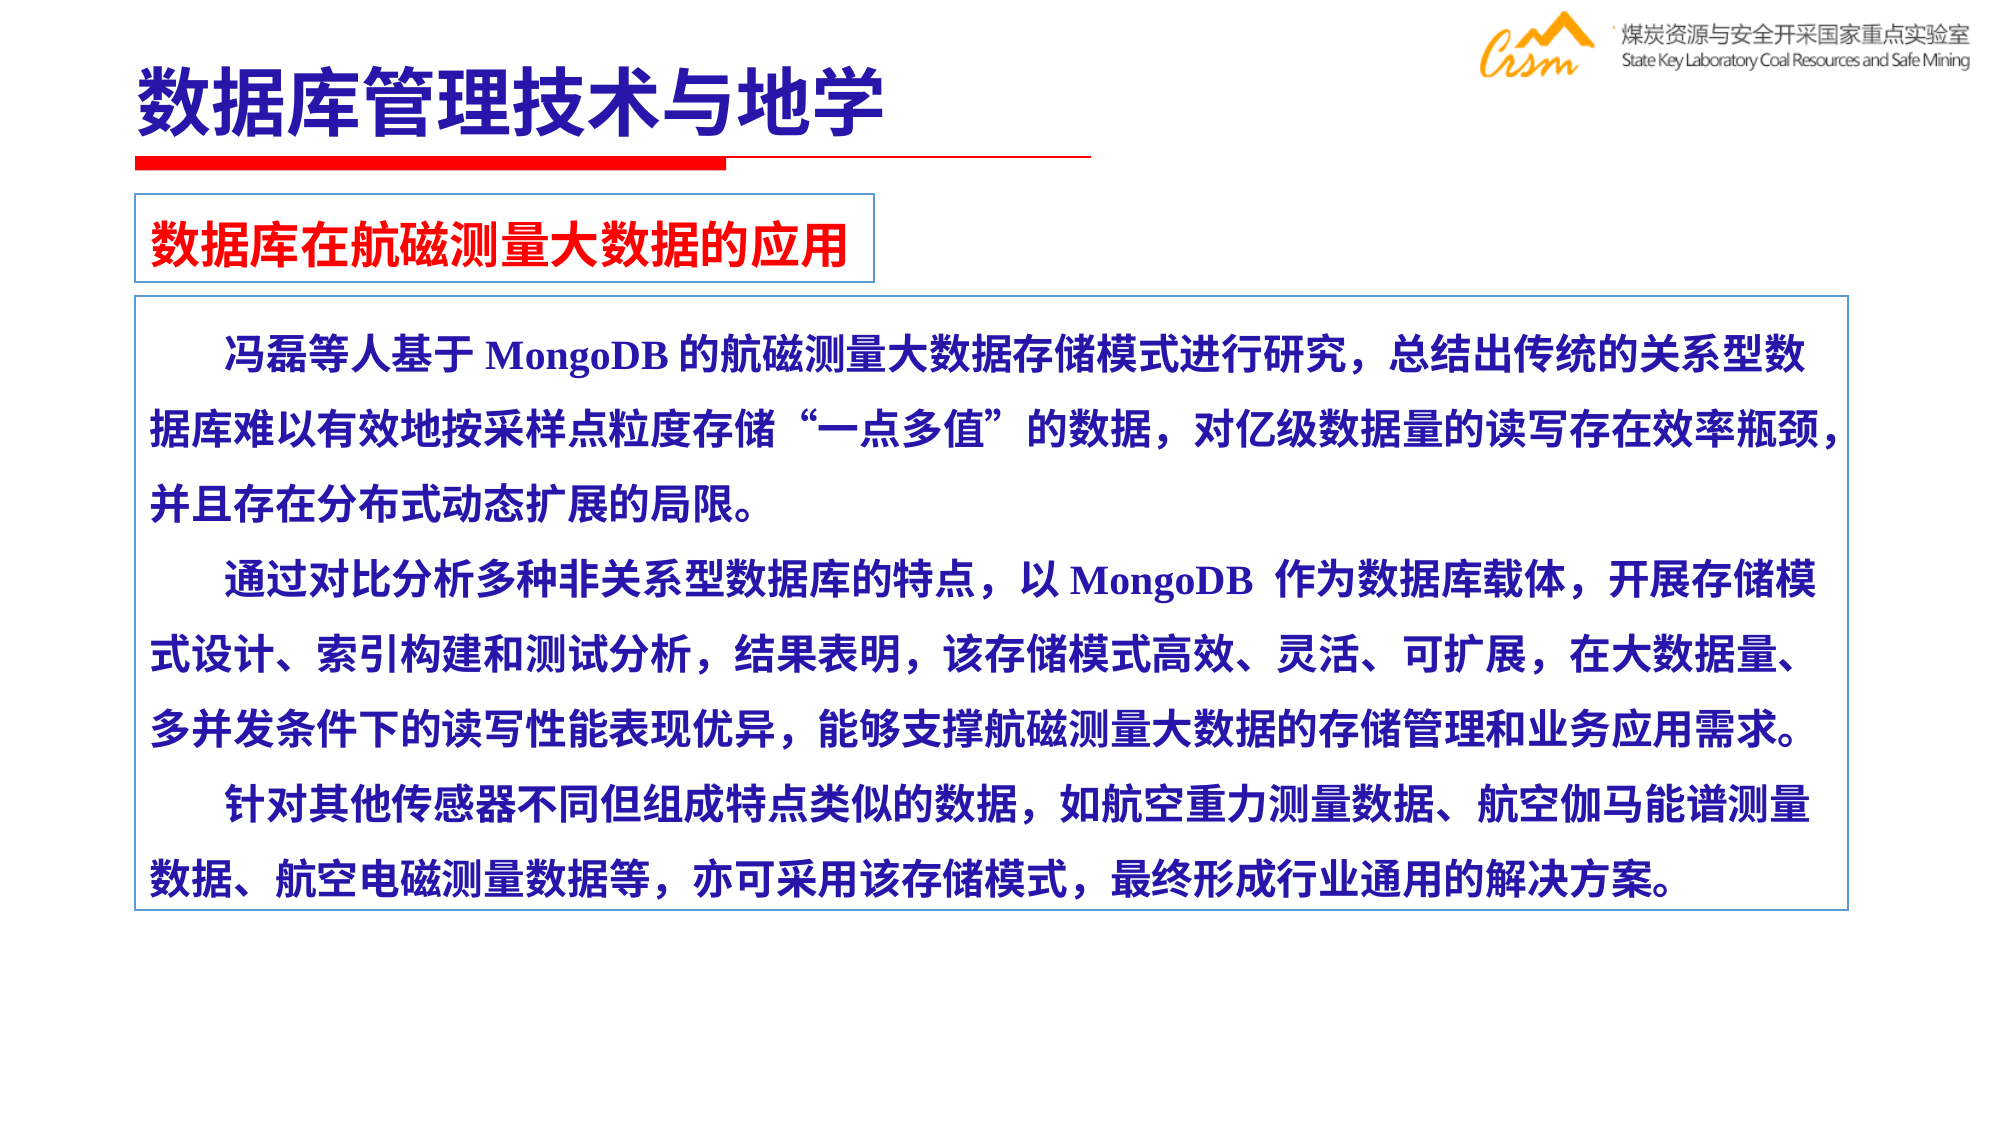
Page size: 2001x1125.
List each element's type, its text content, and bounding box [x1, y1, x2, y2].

text_box 冯磊等人基于MongoDB的航磁测量大数据存储模式进行研究，总结出传统的关系型数据库难以有效地按采样点粒度存储“一点多值”的数据，对亿级数据量的读写存在效率瓶颈，并且存在分布式动态扩展的局限。 通过对比分析多种非关系型数据库的特点，以MongoDB 作为数据库载体，开展存储模式设计、索引构建和测试分析，结果表明，该存储模式高效、灵活、可扩展，在大数据量、多并发条件下的读写性能表现优异，能够支撑航磁测量大数据的存储管理和业务应用需求。 针对其他传感器不同但组成特点类似的数据，如航空重力测量数据、航空伽马能谱测量数据、航空电磁测量数据等，亦可采用该存储模式，最终形成行业通用的解决方案。 [134, 295, 1849, 911]
text_box [135, 156, 1092, 171]
picture [1444, 9, 2000, 82]
text_box 数据库管理技术与地学 [121, 48, 1135, 145]
list 数据库在航磁测量大数据的应用 [134, 193, 875, 283]
